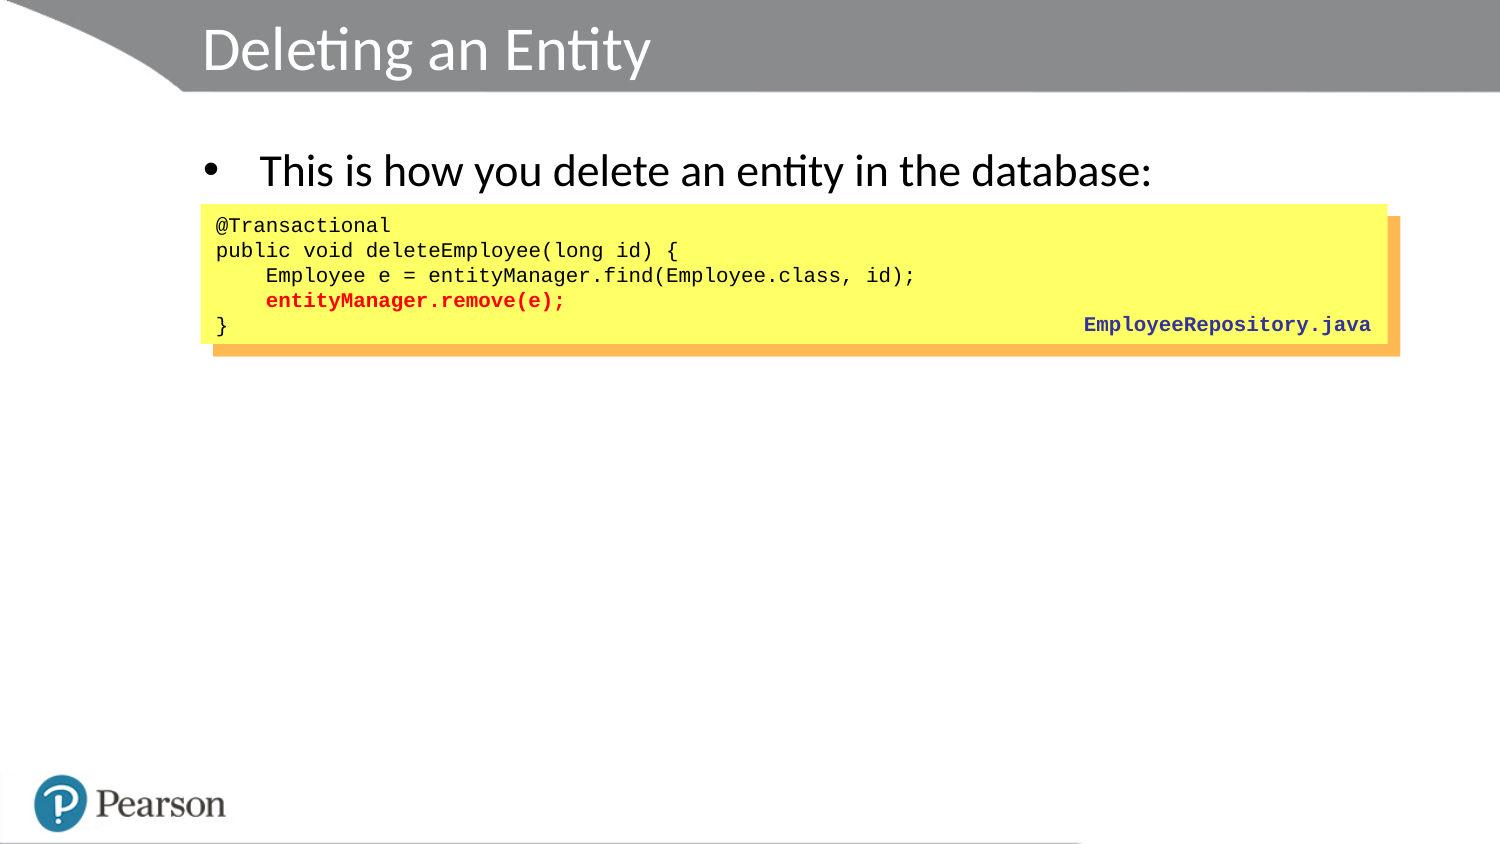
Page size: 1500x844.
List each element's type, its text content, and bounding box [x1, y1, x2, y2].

list This is how you delete an entity in the database: [188, 133, 1425, 716]
title Deleting an Entity [187, 0, 1426, 93]
text_box EmployeeRepository.java [1068, 303, 1386, 344]
picture [0, 0, 1500, 844]
text_box @Transactional public void deleteEmployee(long id) { Employee e = entityManager.find(Employee.class, id); entityManager.remove(e); } [200, 204, 1388, 344]
